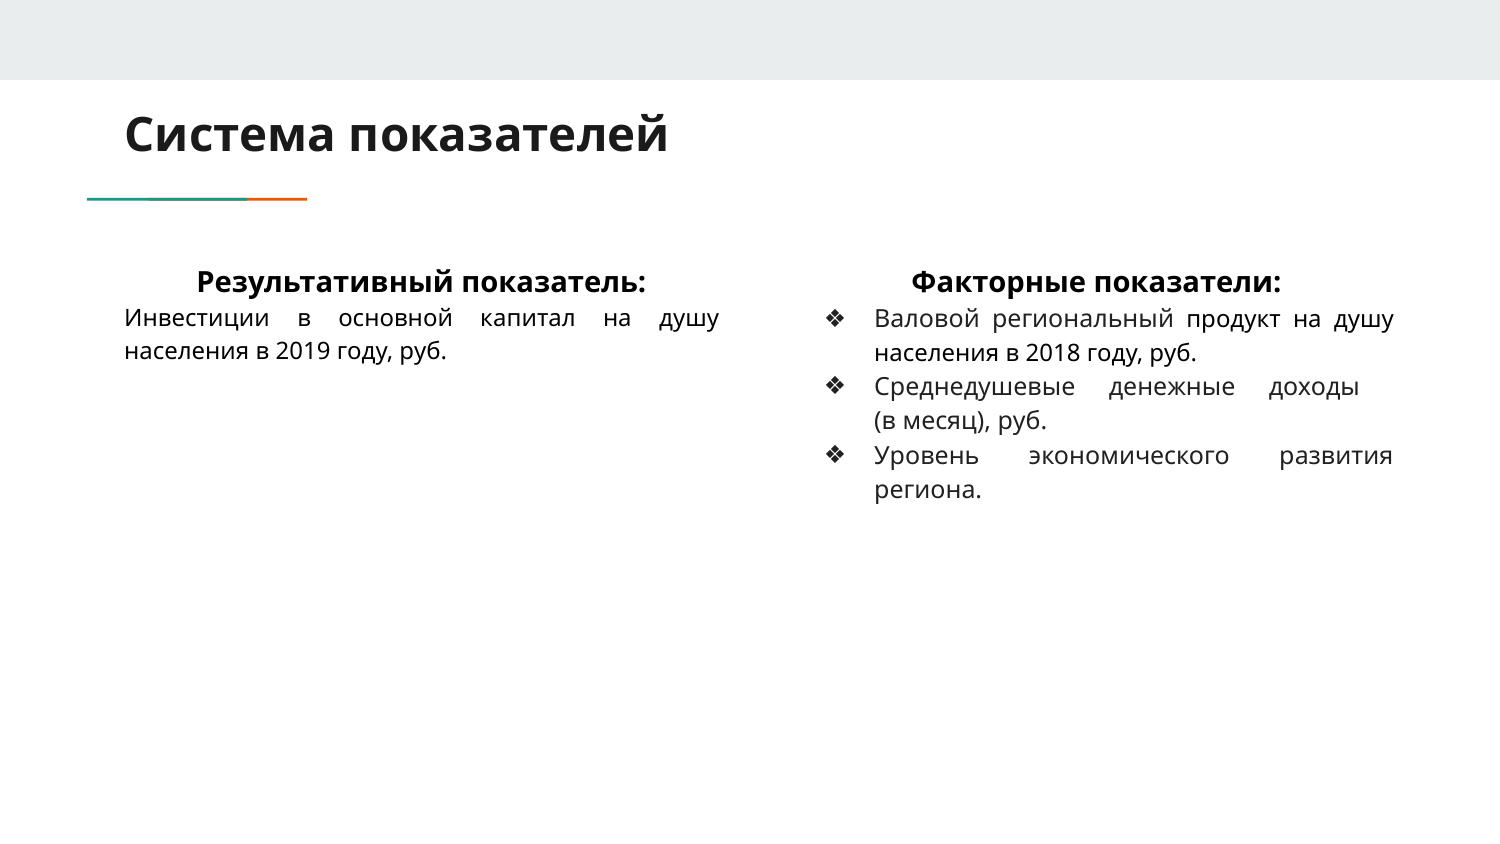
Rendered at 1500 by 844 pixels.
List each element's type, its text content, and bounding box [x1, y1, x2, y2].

list Факторные показатели: Валовой региональный продукт на душу населения в 2018 году, руб. Среднедушевые денежные доходы (в месяц), руб. Уровень экономического развития региона. [784, 243, 1409, 819]
title Система показателей [109, 88, 1409, 177]
list Результативный показатель: Инвестиции в основной капитал на душу населения в 2019 году, руб. [109, 243, 734, 819]
